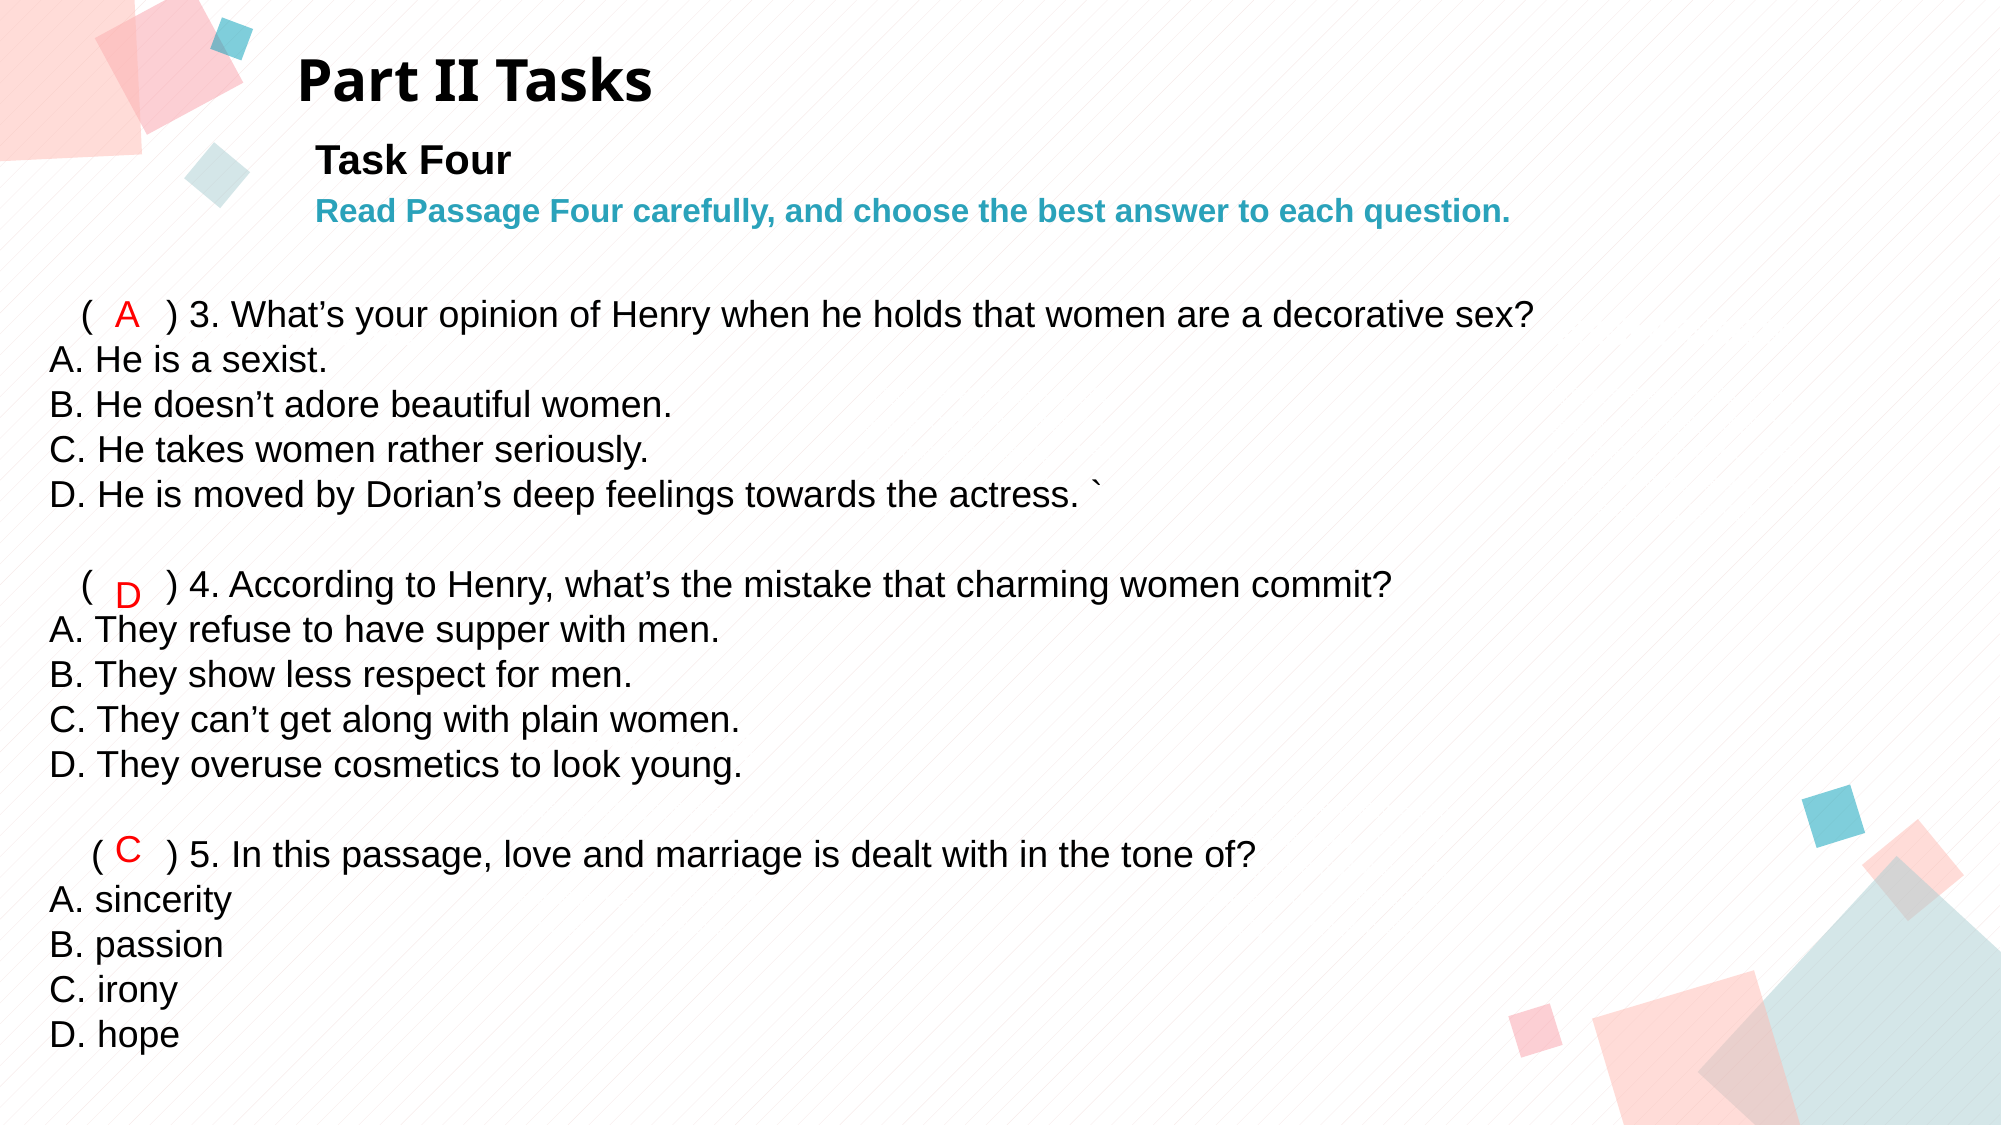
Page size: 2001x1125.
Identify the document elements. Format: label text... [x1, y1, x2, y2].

list Part II Tasks [280, 38, 1201, 127]
text_box A [100, 282, 158, 343]
text_box Read Passage Four carefully, and choose the best answer to each question. [300, 181, 1757, 237]
text_box C [100, 817, 158, 877]
text_box D [100, 563, 158, 623]
text_box Task Four [300, 100, 1713, 181]
text_box ( ) 3. What’s your opinion of Henry when he holds that women are a decorative sex? A. He is a sexist. B. He doesn’t adore beautiful women. C. He takes women rather seriously. D. He is moved by Dorian’s deep feelings towards the actress. ` ( ) 4. According to Henry, what’s the mistake that charming women commit? A. They refuse to have supper with men. B. They show less respect for men. C. They can’t get along with plain women. D. They overuse cosmetics to look young. ( ) 5. In this passage, love and marriage is dealt with in the tone of? A. sincerity B. passion C. irony D. hope [34, 282, 1873, 1063]
